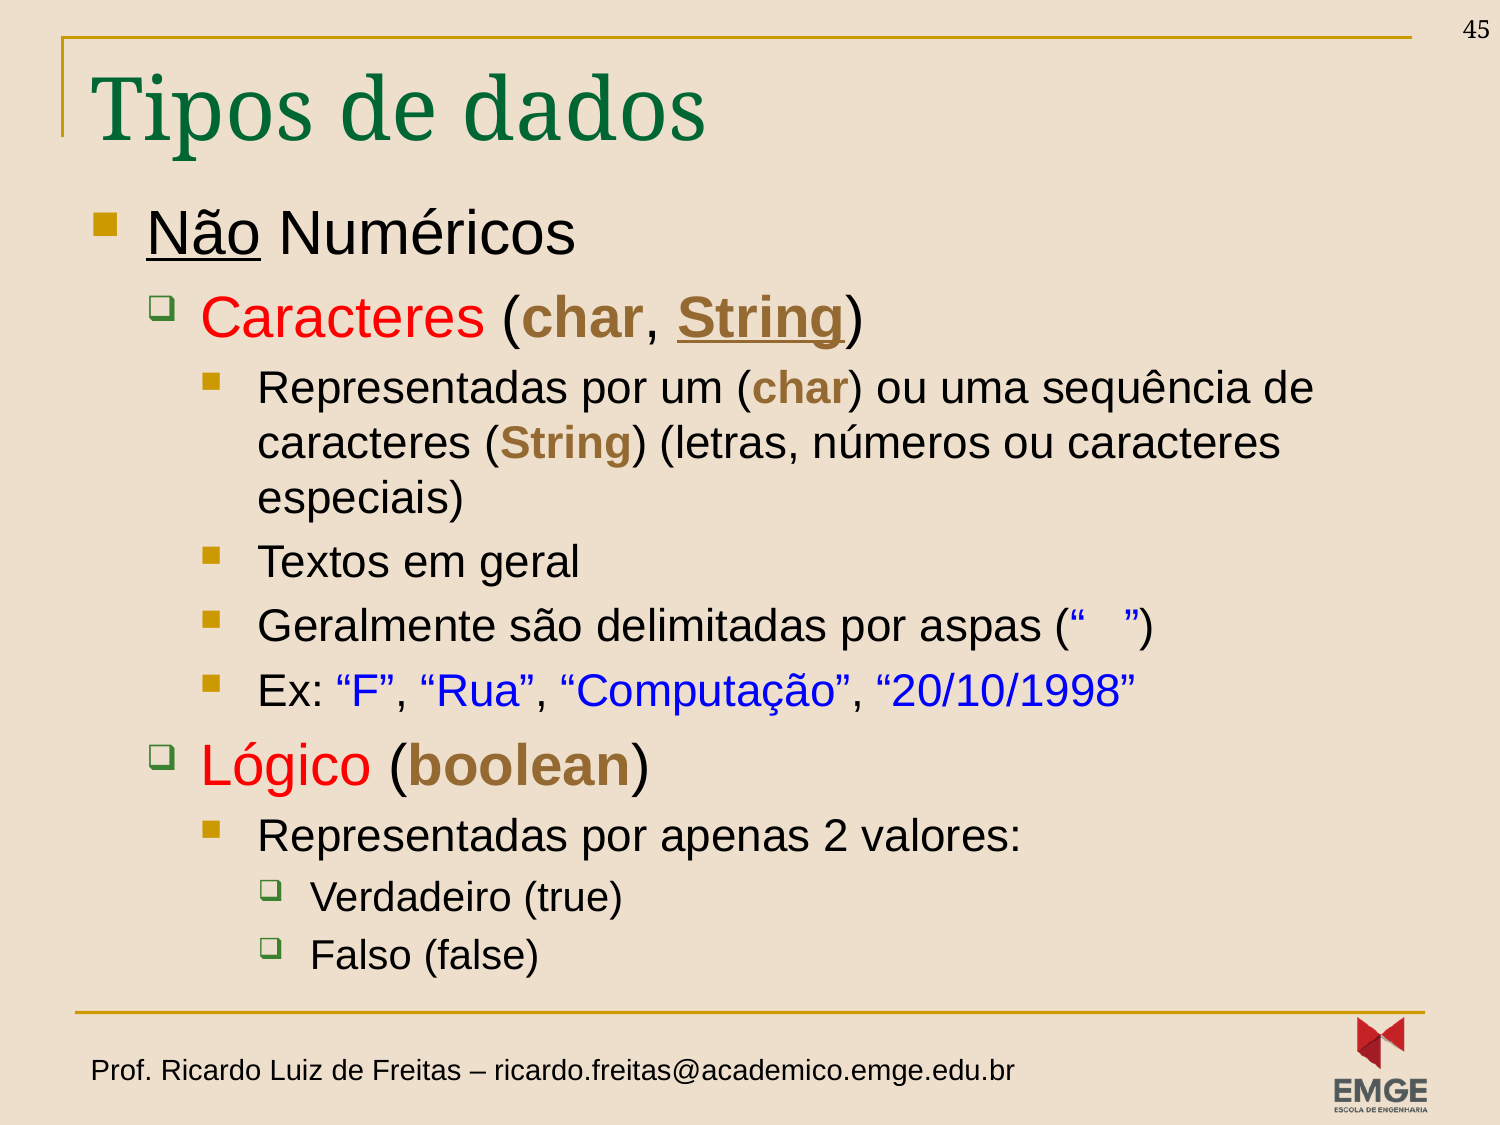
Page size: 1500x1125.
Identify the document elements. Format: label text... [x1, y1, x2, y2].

picture [1328, 1012, 1433, 1116]
slide_number 45 [1392, 0, 1500, 55]
list Não Numéricos Caracteres (char, String) Representadas por um (char) ou uma sequência de caracteres (String) (letras, números ou caracteres especiais) Textos em geral Geralmente são delimitadas por aspas (“ ”) Ex: “F”, “Rua”, “Computação”, “20/10/1998” Lógico (boolean) Representadas por apenas 2 valores: Verdadeiro (true) Falso (false) [75, 184, 1425, 1006]
title Tipos de dados [75, 45, 1425, 184]
